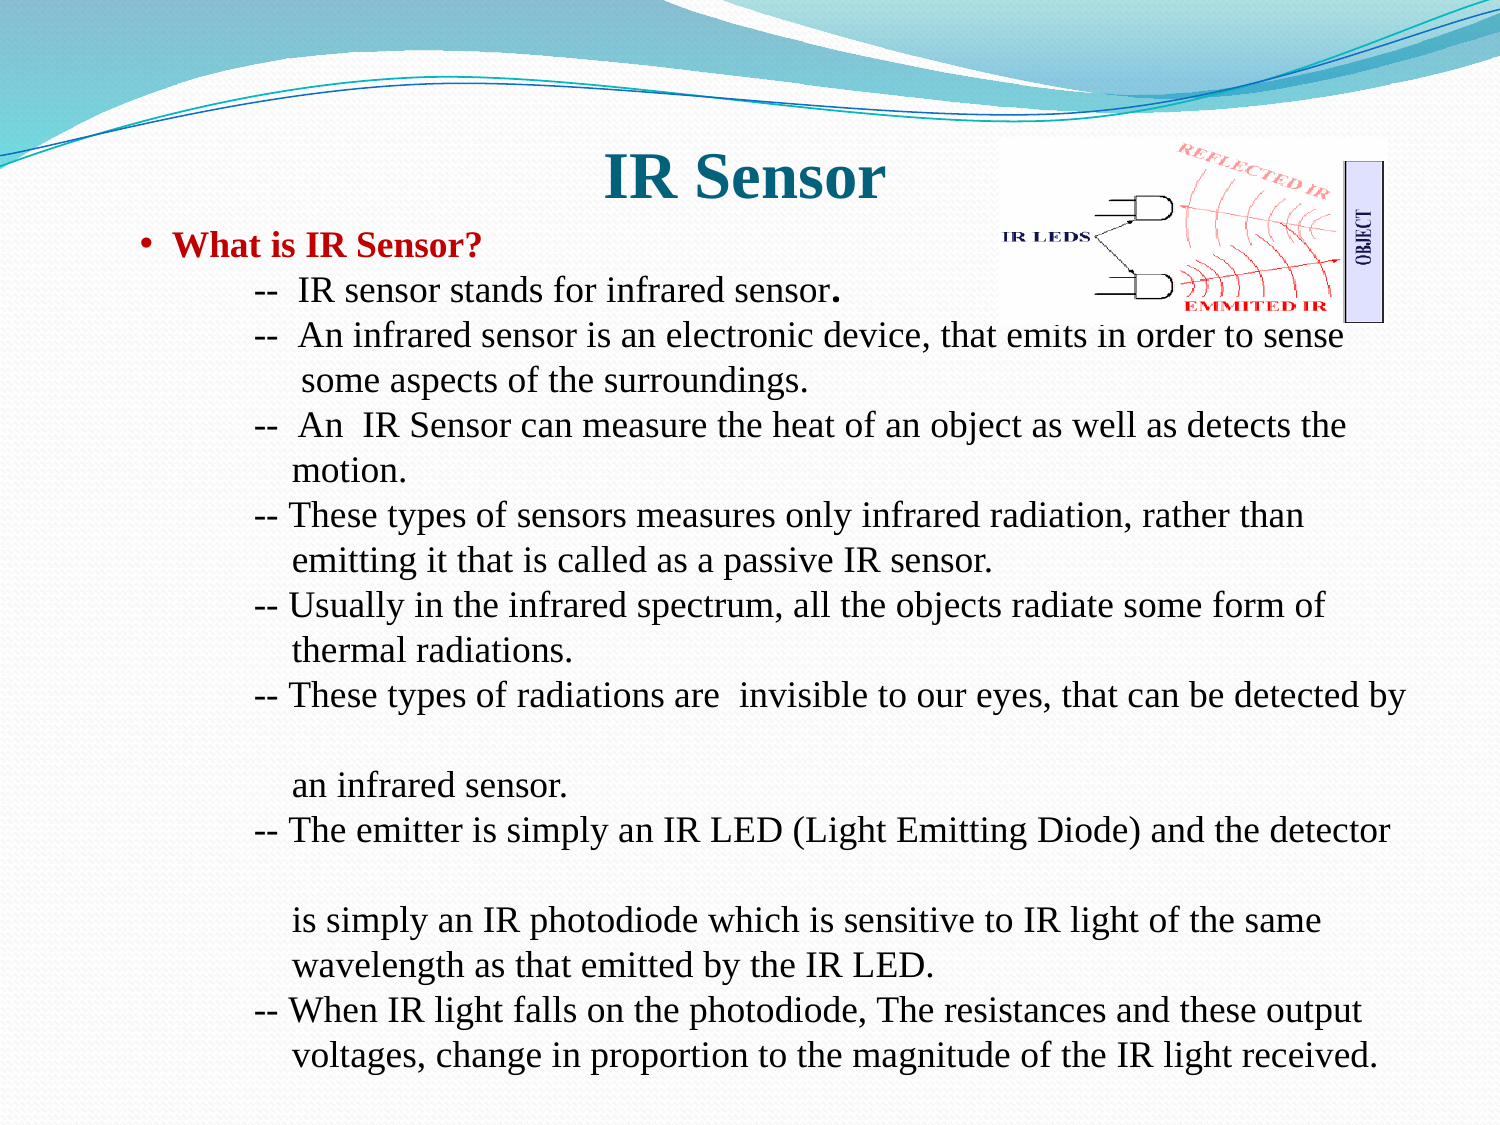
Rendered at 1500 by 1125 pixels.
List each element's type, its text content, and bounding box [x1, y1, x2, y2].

text_box IR Sensor [588, 124, 903, 212]
picture [999, 137, 1388, 326]
text_box What is IR Sensor? -- IR sensor stands for infrared sensor. -- An infrared sensor is an electronic device, that emits in order to sense some aspects of the surroundings. -- An IR Sensor can measure the heat of an object as well as detects the motion. -- These types of sensors measures only infrared radiation, rather than emitting it that is called as a passive IR sensor. -- Usually in the infrared spectrum, all the objects radiate some form of thermal radiations. -- These types of radiations are invisible to our eyes, that can be detected by an infrared sensor. -- The emitter is simply an IR LED (Light Emitting Diode) and the detector is simply an IR photodiode which is sensitive to IR light of the same wavelength as that emitted by the IR LED. -- When IR light falls on the photodiode, The resistances and these output voltages, change in proportion to the magnitude of the IR light received. [125, 212, 1425, 1083]
